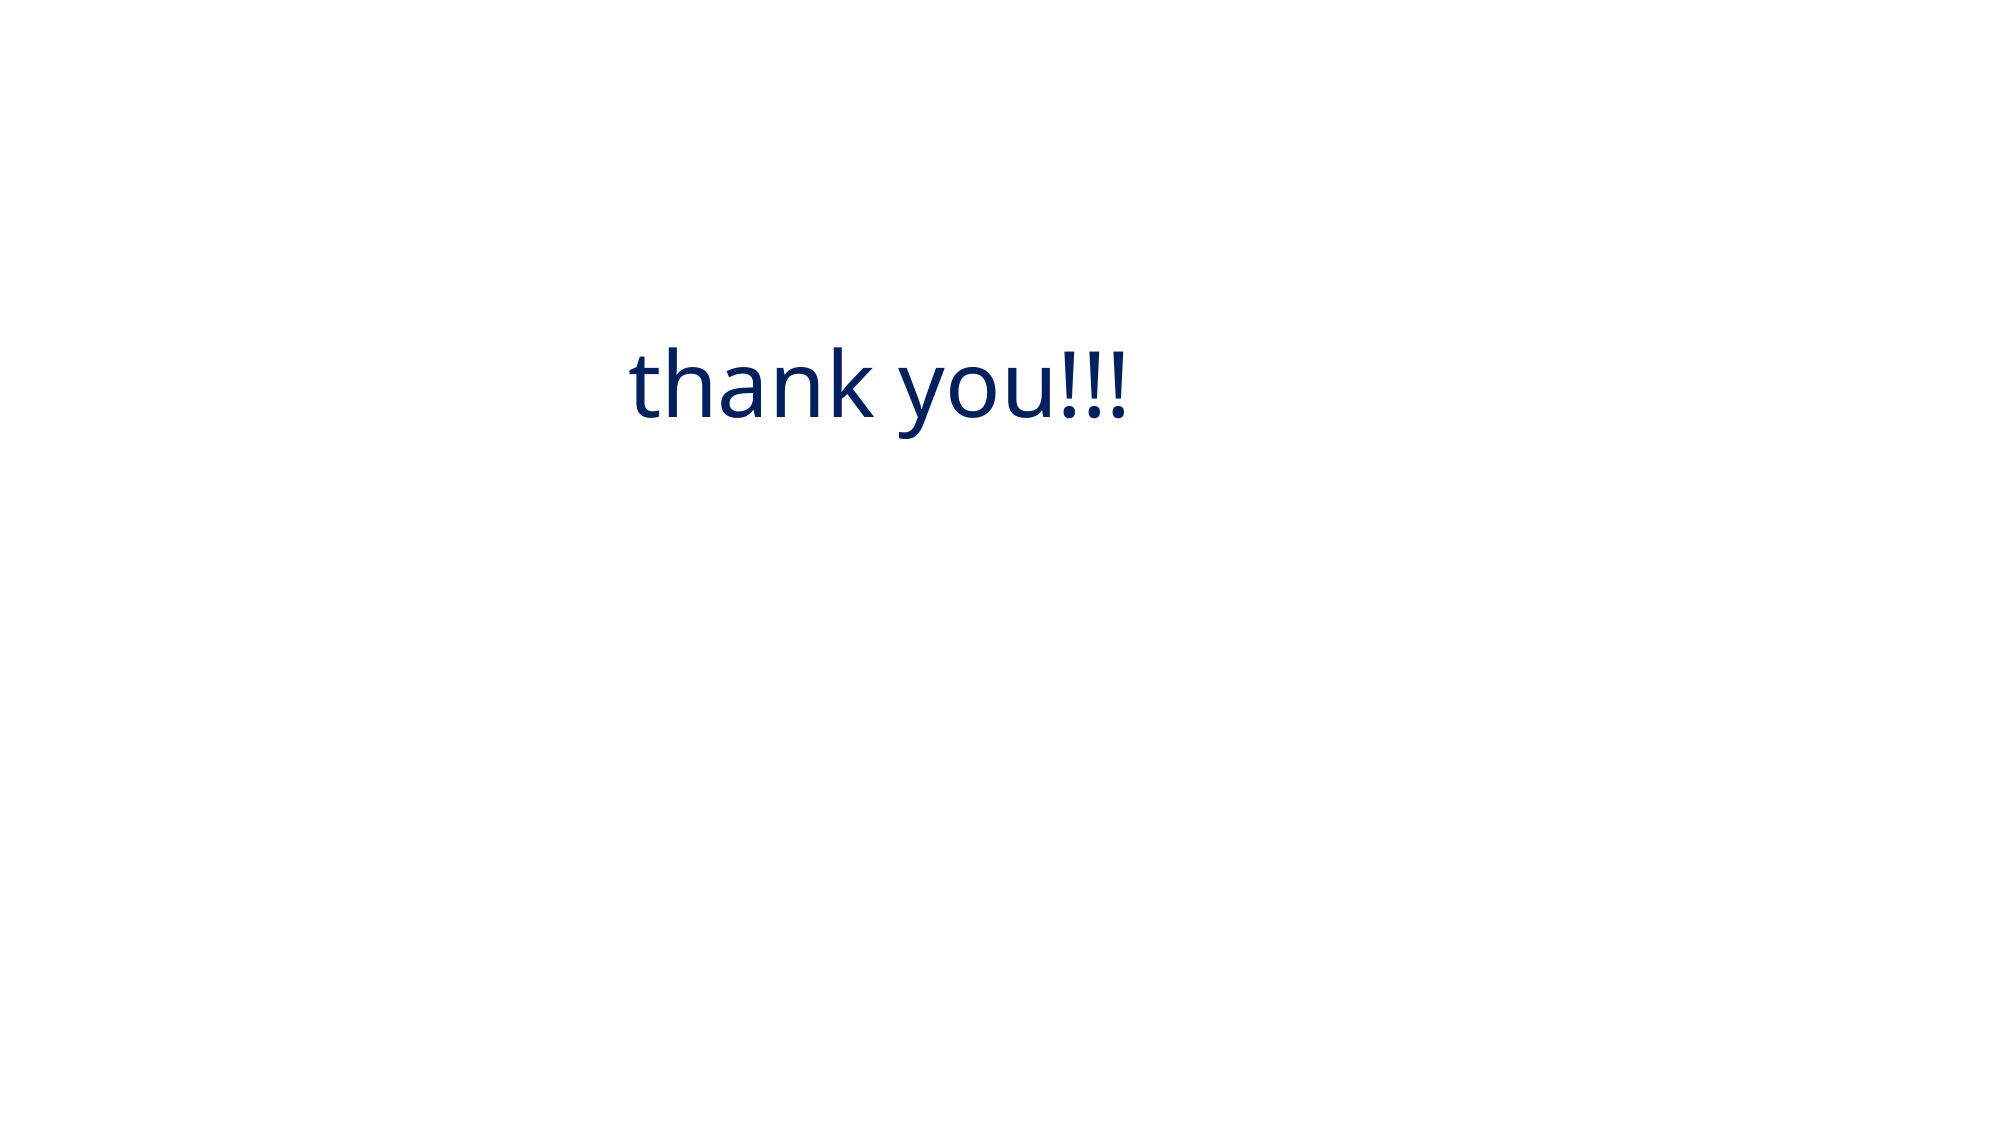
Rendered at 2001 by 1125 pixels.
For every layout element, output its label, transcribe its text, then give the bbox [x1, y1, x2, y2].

list thank you!!! [56, 72, 1937, 1014]
